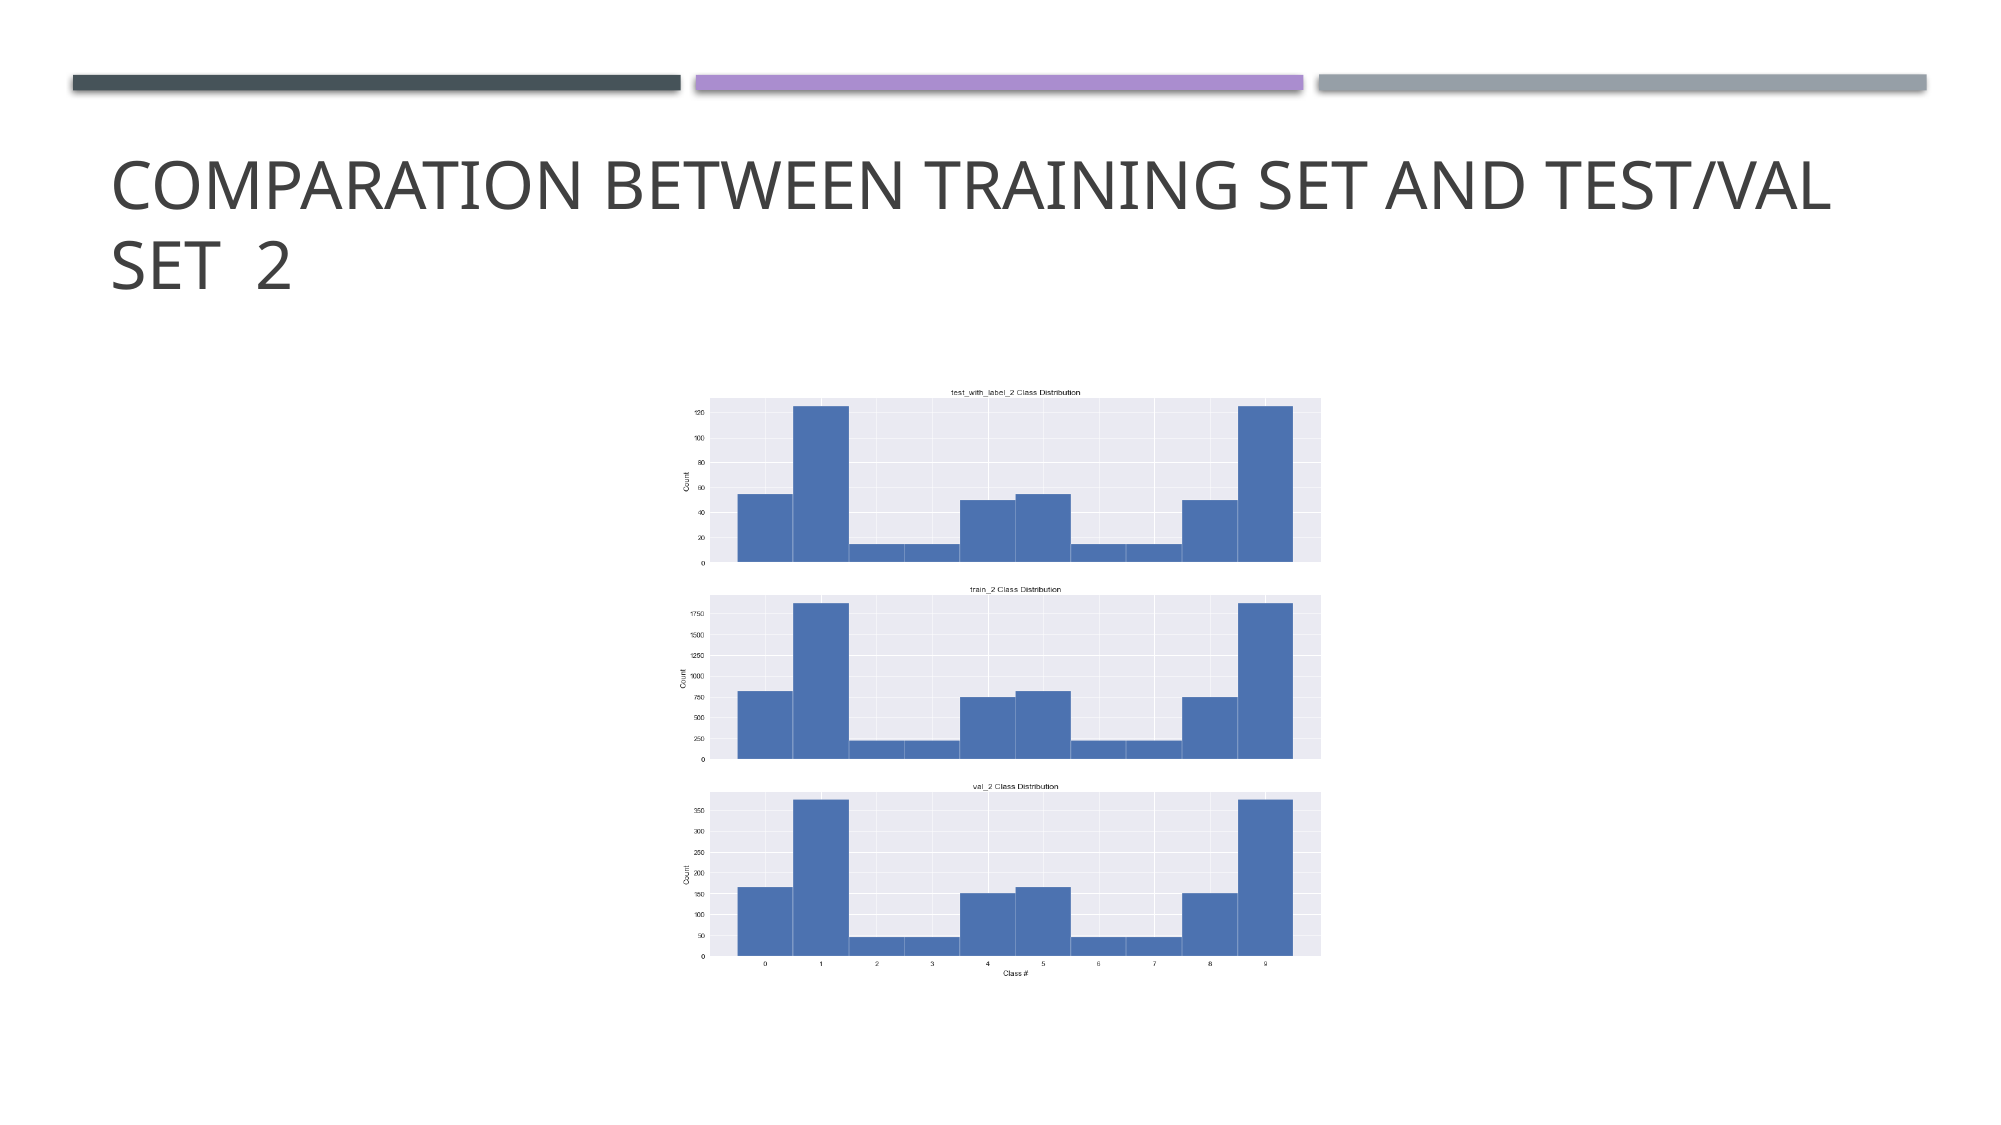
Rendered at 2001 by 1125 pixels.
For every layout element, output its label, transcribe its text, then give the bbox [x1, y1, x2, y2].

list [675, 383, 1325, 981]
title Comparation between training set and test/Val set 2 [95, 115, 1905, 311]
